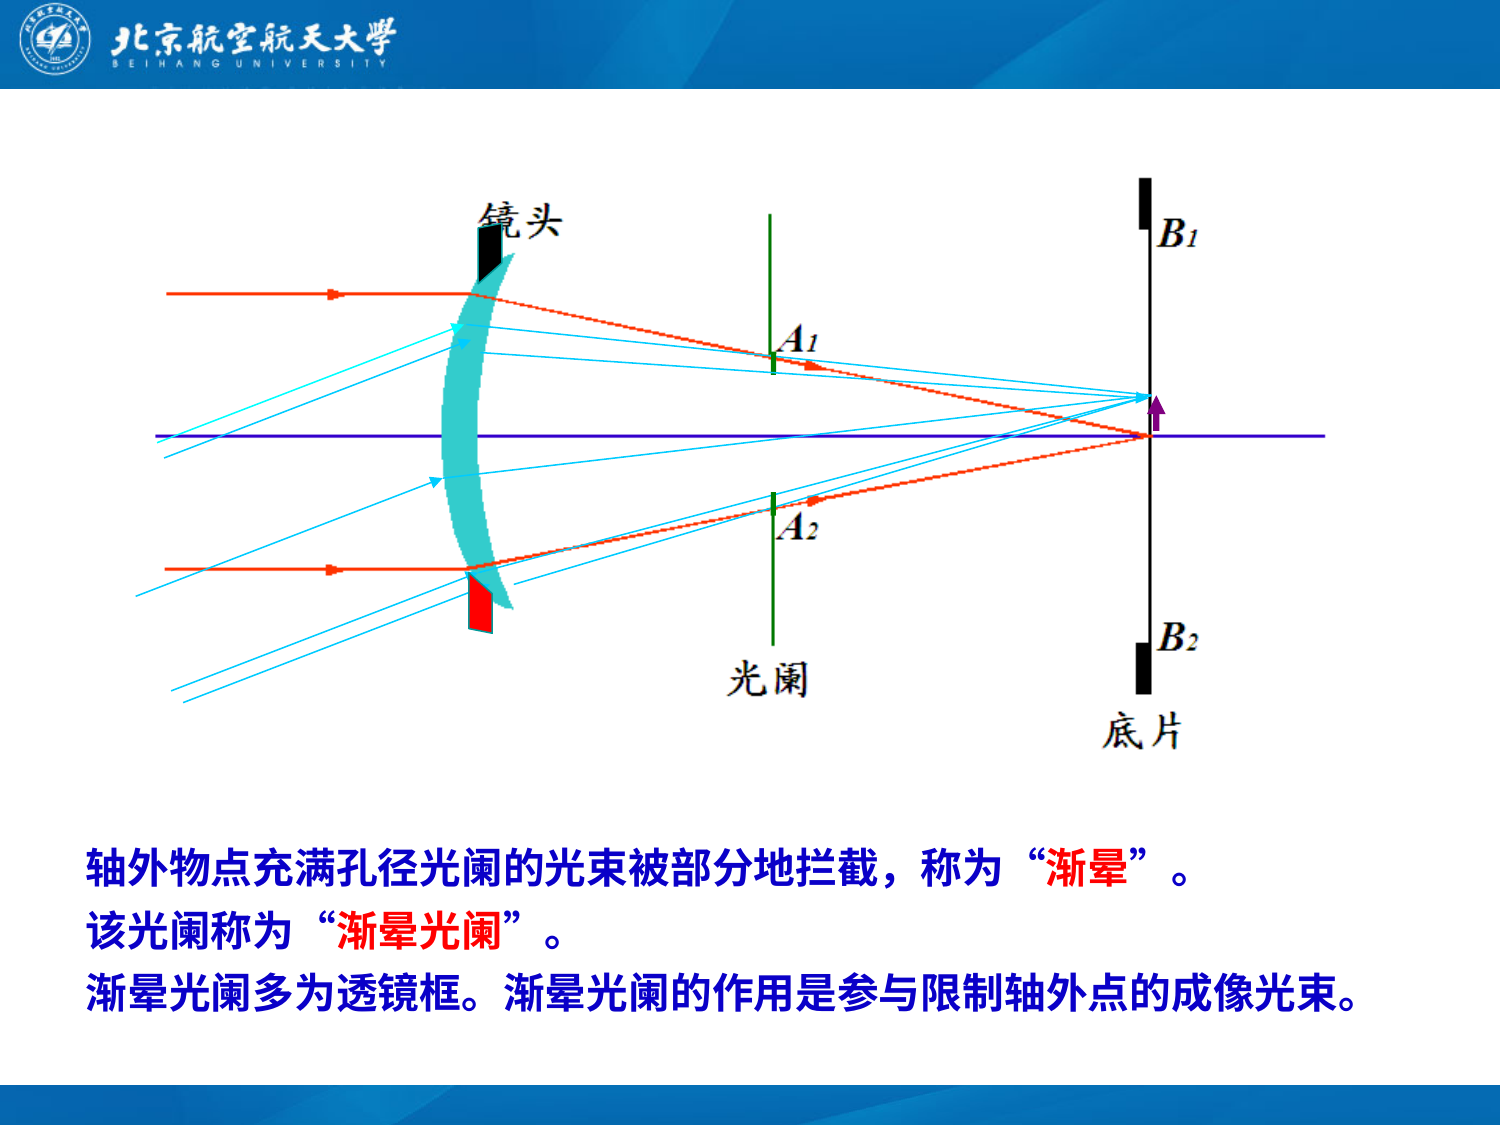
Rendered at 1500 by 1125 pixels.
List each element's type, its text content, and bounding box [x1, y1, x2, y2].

text_box 轴外物点充满孔径光阑的光束被部分地拦截，称为“渐晕”。 该光阑称为“渐晕光阑”。 渐晕光阑多为透镜框。渐晕光阑的作用是参与限制轴外点的成像光束。 [70, 822, 1451, 1025]
picture [0, 0, 1500, 89]
picture [140, 172, 1341, 762]
picture [0, 1085, 1500, 1125]
